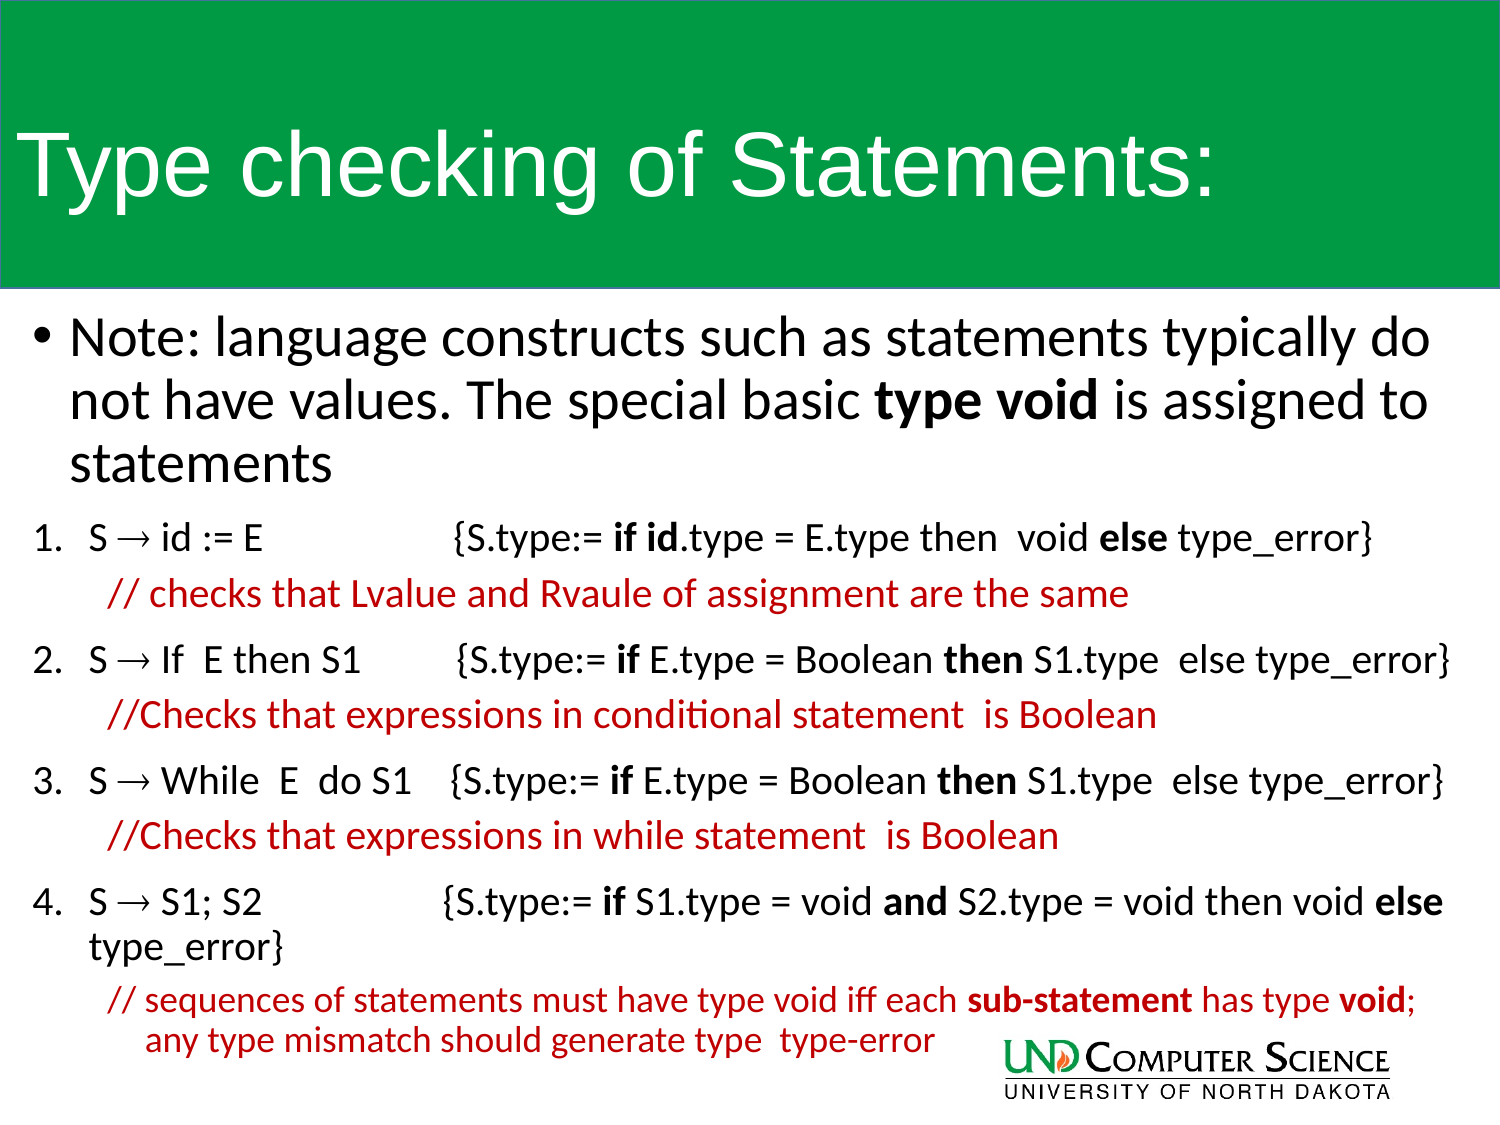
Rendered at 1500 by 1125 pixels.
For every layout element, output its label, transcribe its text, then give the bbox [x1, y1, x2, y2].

slide_number 53 [1350, 981, 1450, 1067]
picture [999, 1099, 1397, 1104]
list Note: language constructs such as statements typically do not have values. The special basic type void is assigned to statements S  id := E {S.type:= if id.type = E.type then void else type_error} // checks that Lvalue and Rvaule of assignment are the same S  If E then S1 {S.type:= if E.type = Boolean then S1.type else type_error} //Checks that expressions in conditional statement is Boolean S  While E do S1 {S.type:= if E.type = Boolean then S1.type else type_error} //Checks that expressions in while statement is Boolean S  S1; S2 {S.type:= if S1.type = void and S2.type = void then void else type_error} // sequences of statements must have type void iff each sub-statement has type void; any type mismatch should generate type type-error [17, 298, 1489, 1099]
title Type checking of Statements: [0, 58, 1400, 276]
